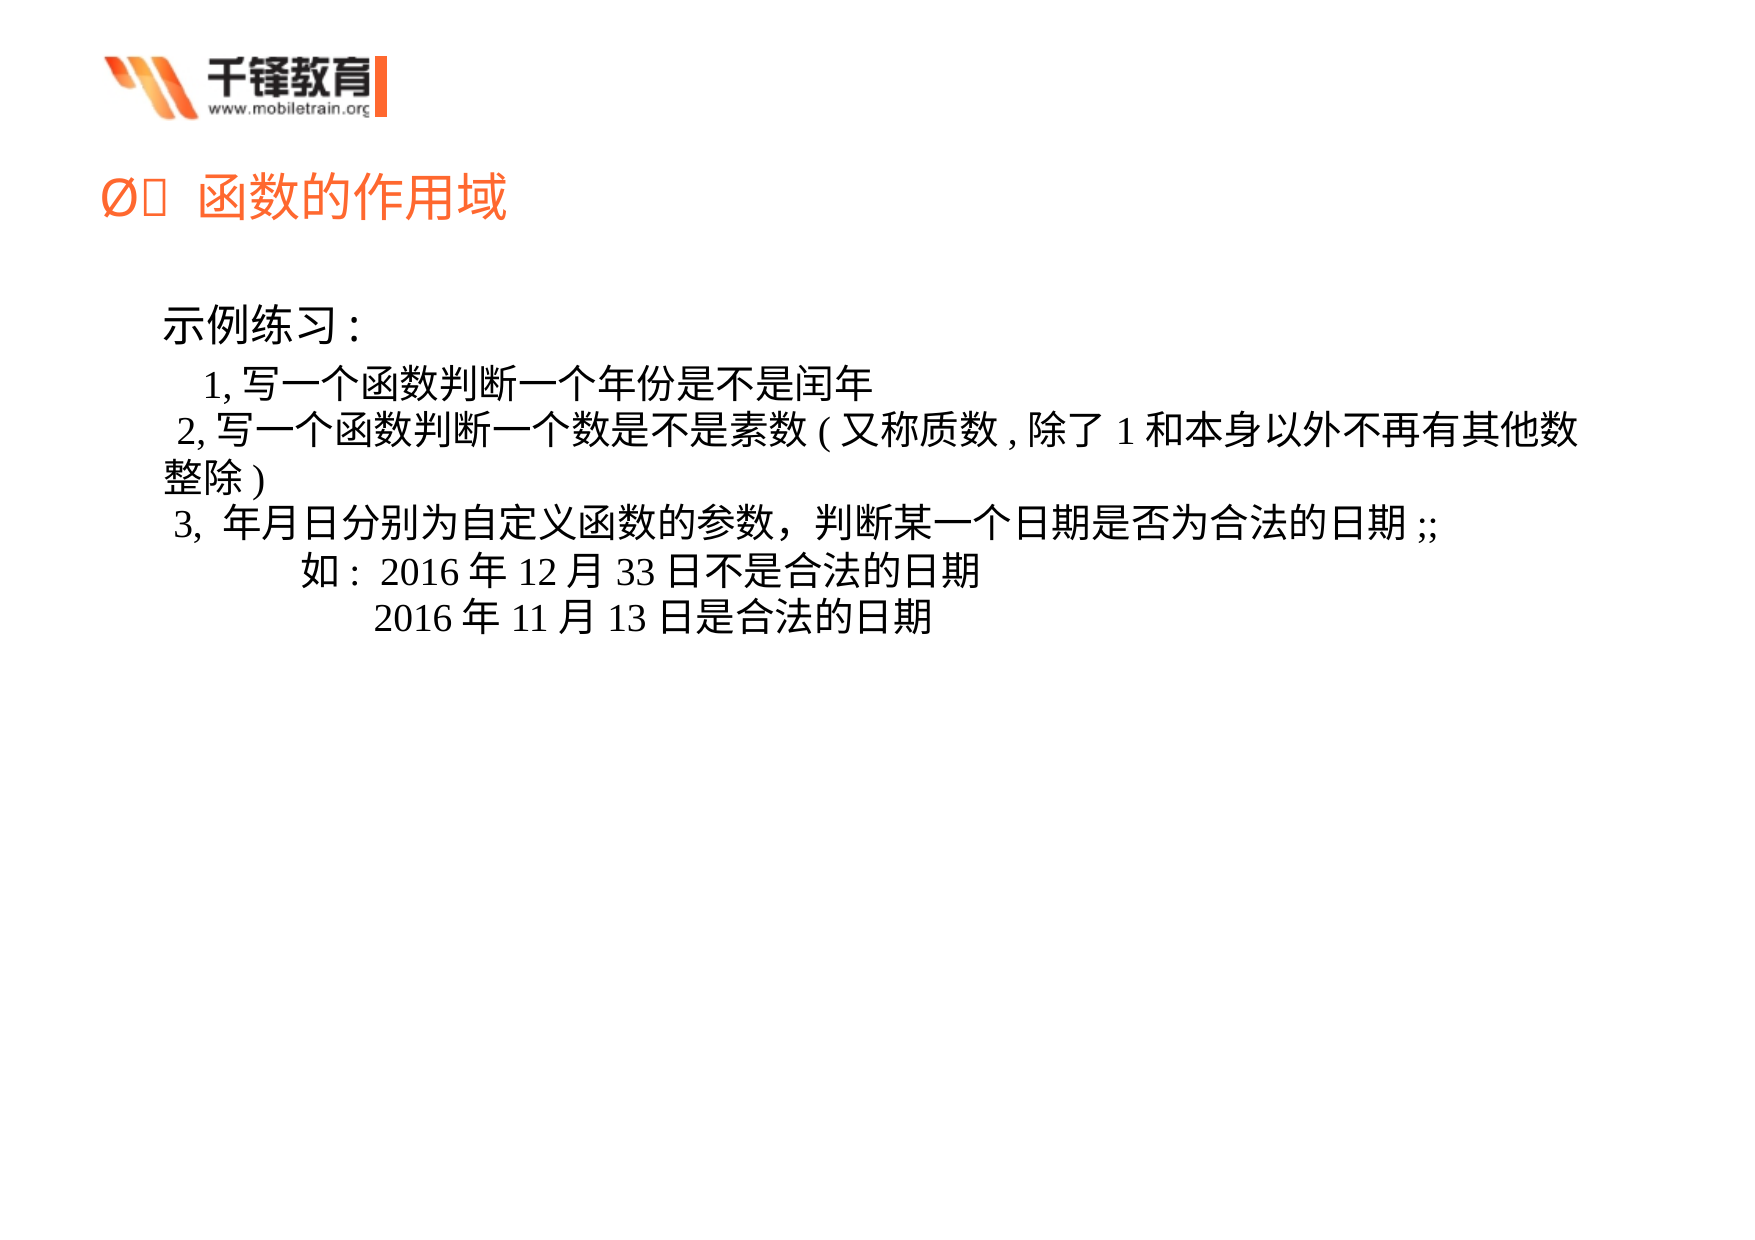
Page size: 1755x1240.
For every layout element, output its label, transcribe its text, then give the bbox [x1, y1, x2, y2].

text_box 整除) [163, 456, 266, 508]
text_box 1,写一个函数判断一个年份是不是闰年 [202, 362, 875, 408]
text_box [374, 54, 390, 119]
text_box [98, 35, 1654, 1204]
text_box 3, 年月日分别为自定义函数的参数，判断某一个日期是否为合法的日期;; [173, 502, 1439, 554]
text_box Ø 函数的作用域 [99, 158, 509, 235]
text_box 2,写一个函数判断一个数是不是素数(又称质数,除了1和本身以外不再有其他数 [176, 408, 1580, 460]
text_box 示例练习: [162, 293, 361, 358]
picture [101, 53, 372, 122]
text_box 2016年11月13日是合法的日期 [373, 595, 933, 647]
text_box 如: 2016年12月33日不是合法的日期 [300, 549, 981, 602]
